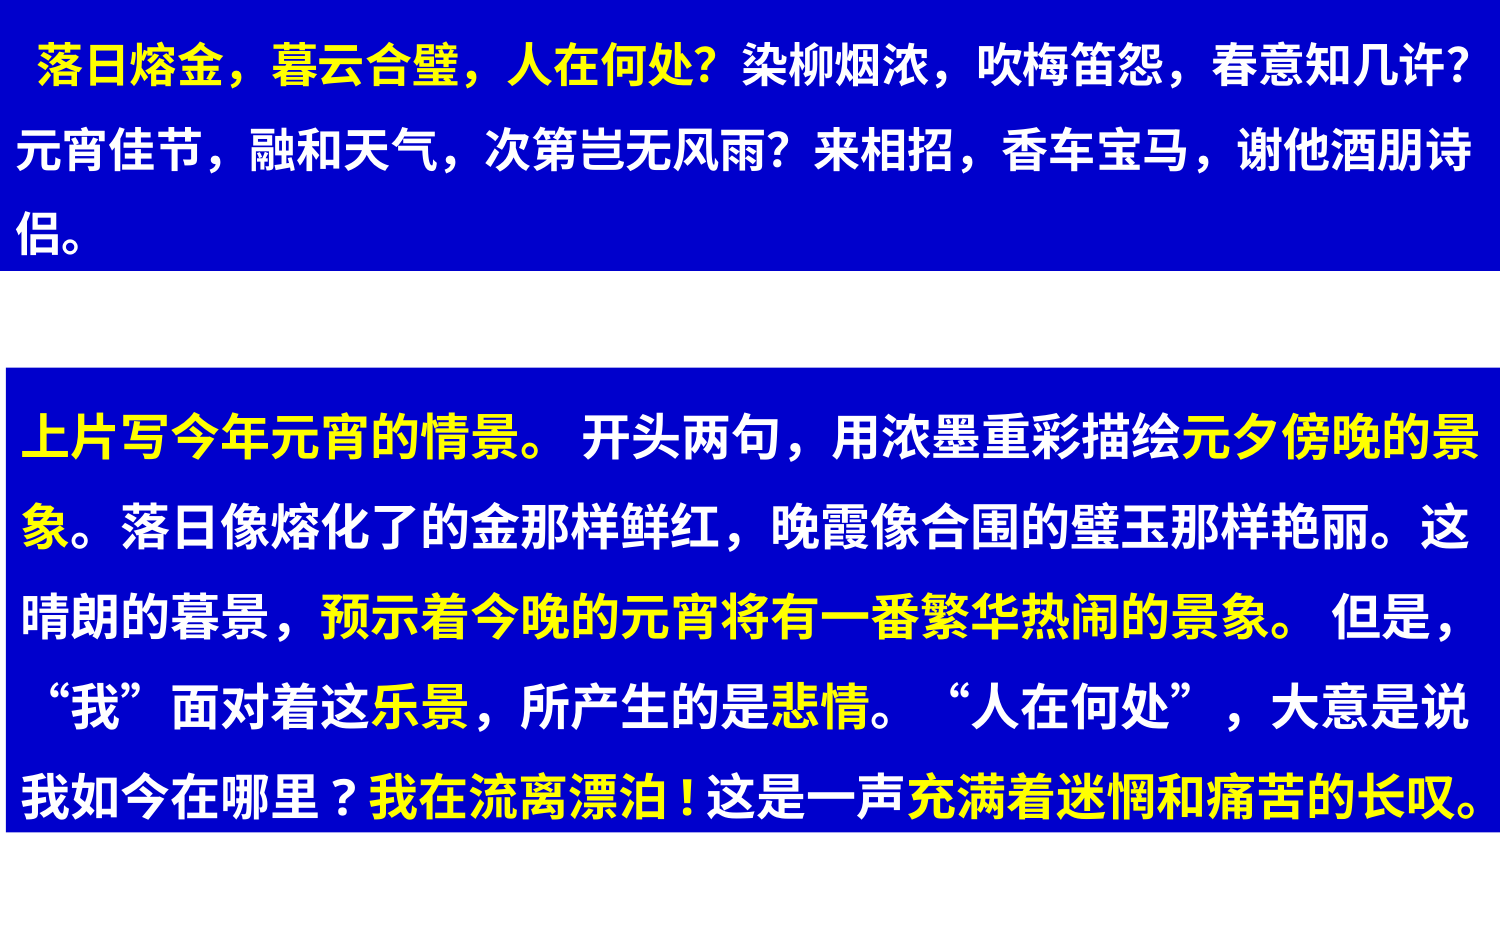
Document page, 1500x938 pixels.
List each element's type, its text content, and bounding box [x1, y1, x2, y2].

subtitle 落日熔金，暮云合璧，人在何处？染柳烟浓，吹梅笛怨，春意知几许？元宵佳节，融和天气，次第岂无风雨？来相招，香车宝马，谢他酒朋诗侣。 [0, 0, 1500, 271]
text_box 上片写今年元宵的情景。 开头两句，用浓墨重彩描绘元夕傍晚的景象。落日像熔化了的金那样鲜红，晚霞像合围的璧玉那样艳丽。这晴朗的暮景，预示着今晚的元宵将有一番繁华热闹的景象。 但是，“我”面对着这乐景，所产生的是悲情。“人在何处”，大意是说我如今在哪里?我在流离漂泊!这是一声充满着迷惘和痛苦的长叹。 [5, 367, 1500, 833]
